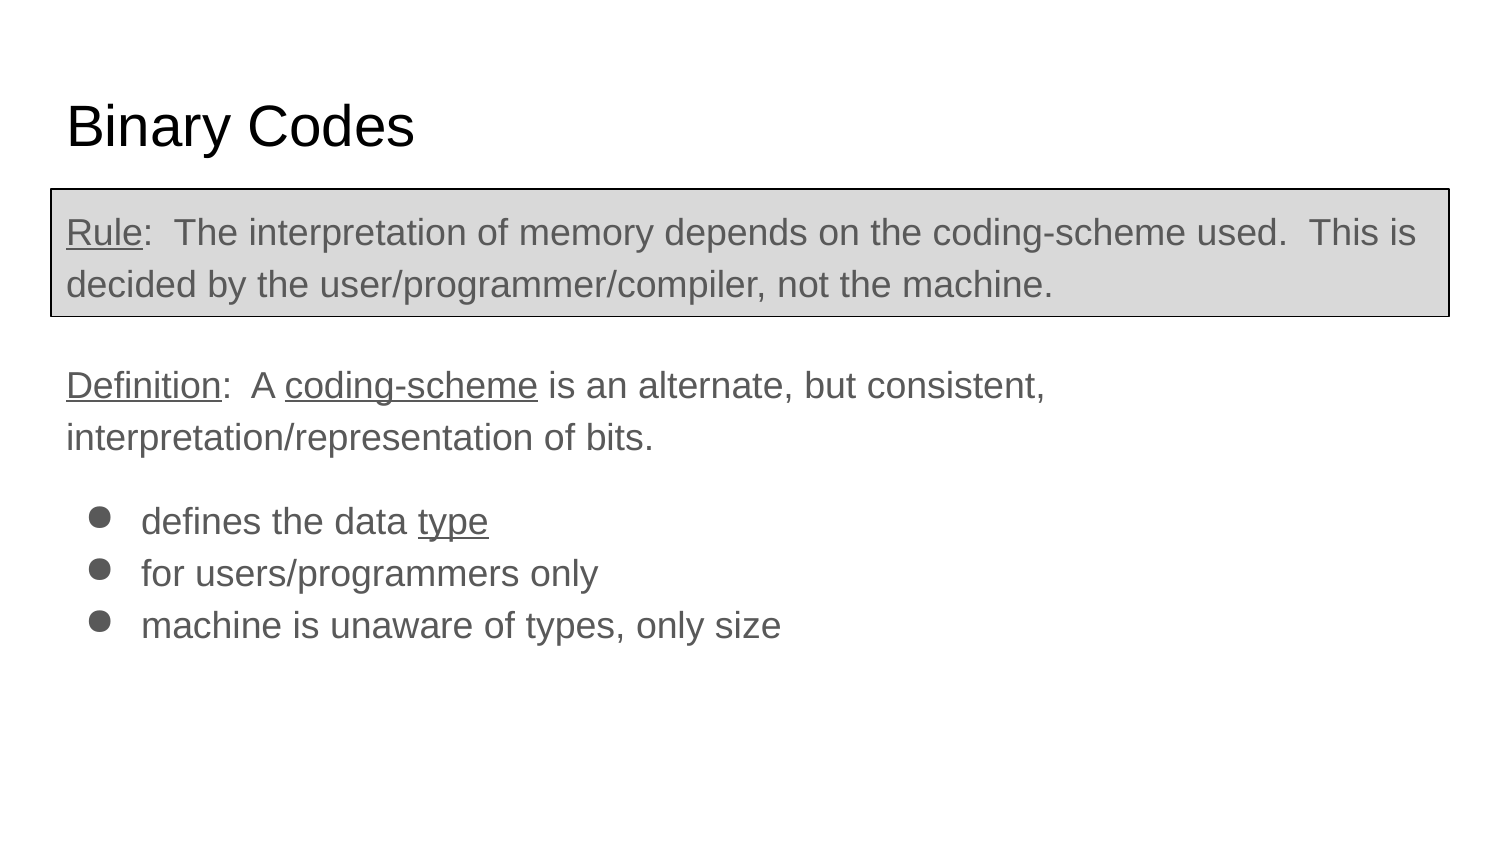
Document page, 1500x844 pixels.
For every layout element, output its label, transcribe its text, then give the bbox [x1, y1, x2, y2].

text_box Rule: The interpretation of memory depends on the coding-scheme used. This is decided by the user/programmer/compiler, not the machine. [51, 189, 1449, 317]
title Binary Codes [51, 72, 1449, 167]
list Definition: A coding-scheme is an alternate, but consistent, interpretation/representation of bits. defines the data type for users/programmers only machine is unaware of types, only size [51, 339, 1449, 774]
